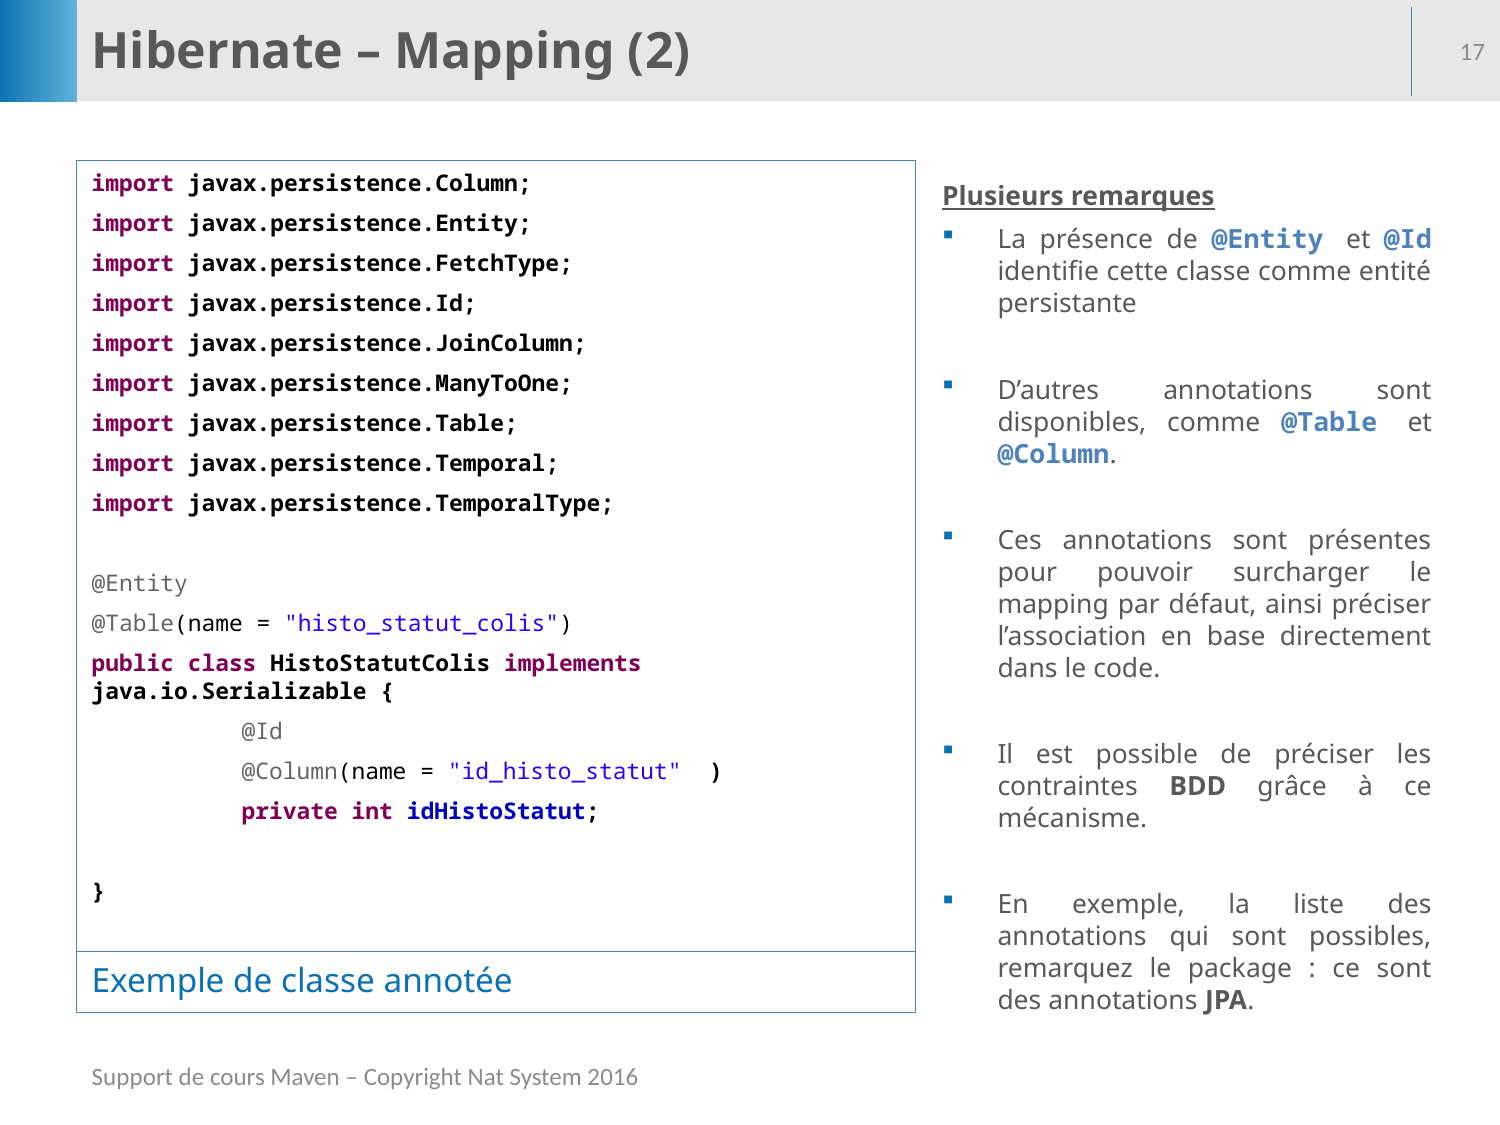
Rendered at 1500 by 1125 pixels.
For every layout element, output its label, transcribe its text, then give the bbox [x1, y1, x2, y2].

title Hibernate – Mapping (2) [76, 0, 1397, 98]
list import javax.persistence.Column; import javax.persistence.Entity; import javax.persistence.FetchType; import javax.persistence.Id; import javax.persistence.JoinColumn; import javax.persistence.ManyToOne; import javax.persistence.Table; import javax.persistence.Temporal; import javax.persistence.TemporalType; @Entity @Table(name = "histo_statut_colis") public class HistoStatutColis implements java.io.Serializable { @Id @Column(name = "id_histo_statut" ) private int idHistoStatut; } [76, 160, 916, 951]
footer Support de cours Maven – Copyright Nat System 2016 [76, 1045, 988, 1106]
list Plusieurs remarques La présence de @Entity et @Id identifie cette classe comme entité persistante D’autres annotations sont disponibles, comme @Table et @Column. Ces annotations sont présentes pour pouvoir surcharger le mapping par défaut, ainsi préciser l’association en base directement dans le code. Il est possible de préciser les contraintes BDD grâce à ce mécanisme. En exemple, la liste des annotations qui sont possibles, remarquez le package : ce sont des annotations JPA. [927, 171, 1447, 1024]
list Exemple de classe annotée [76, 951, 916, 1013]
slide_number 17 [1417, 20, 1500, 81]
